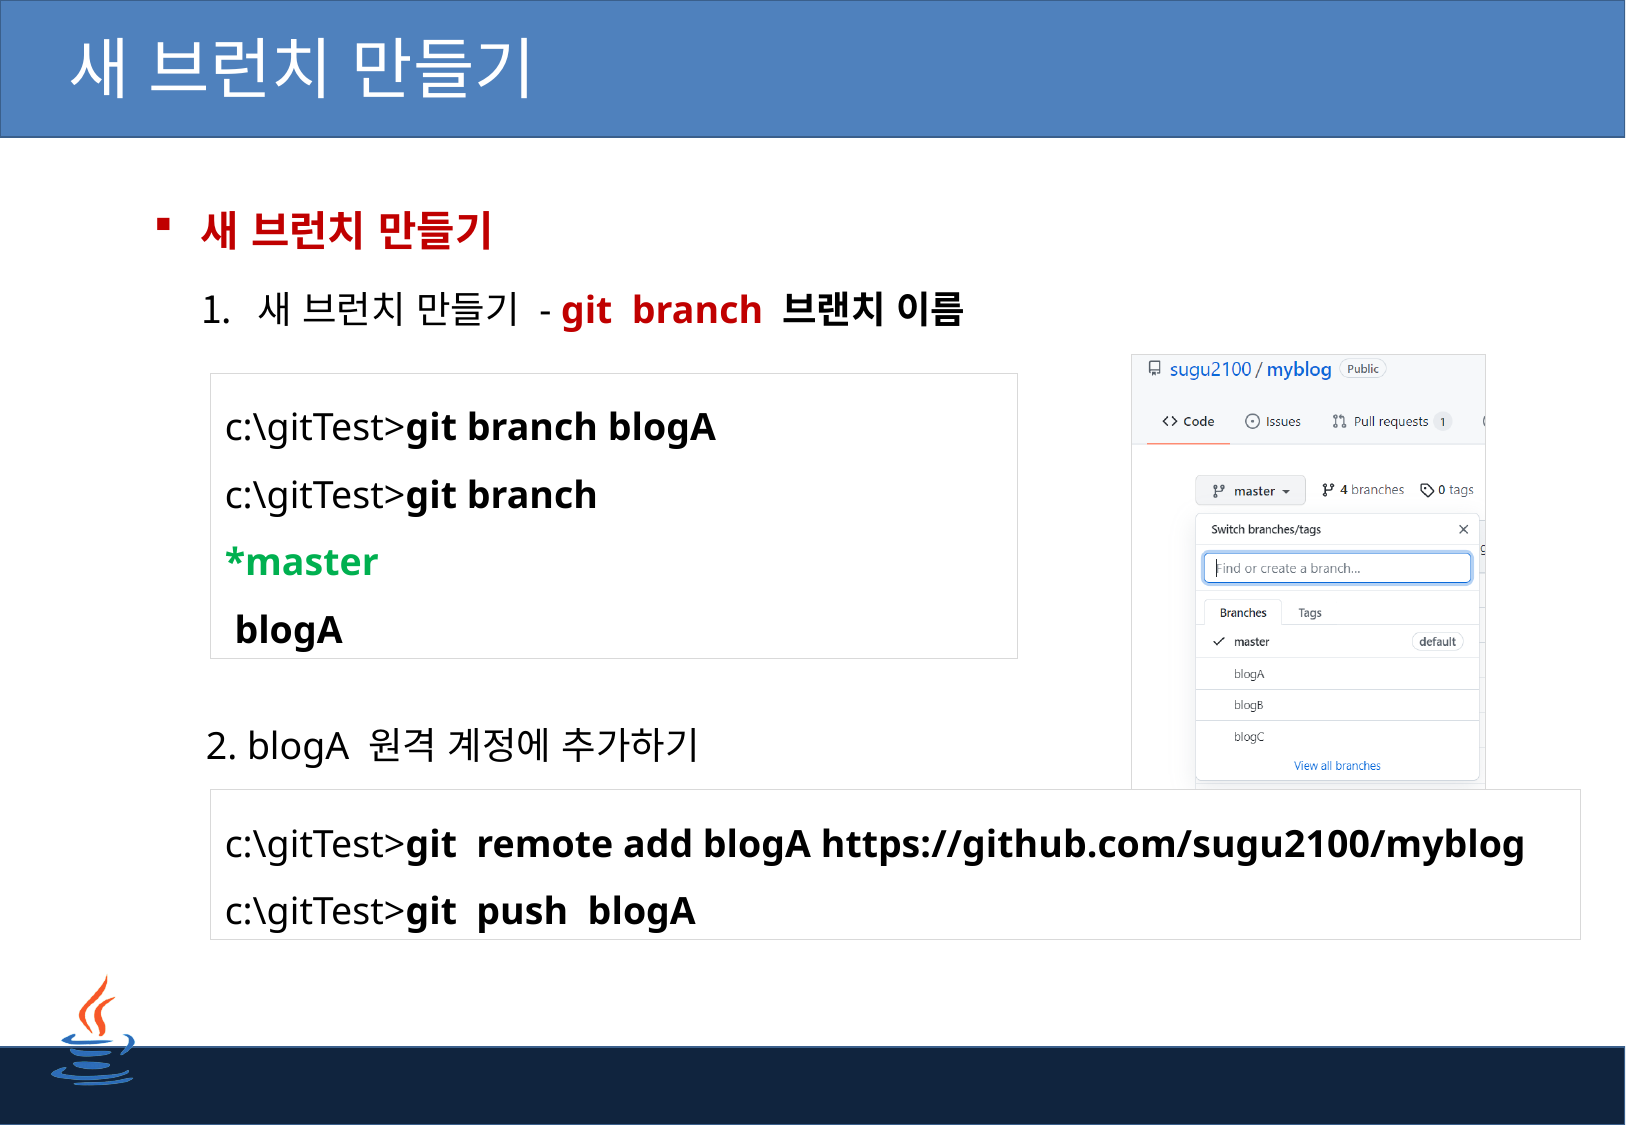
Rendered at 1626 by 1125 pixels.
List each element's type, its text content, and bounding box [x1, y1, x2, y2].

picture [38, 973, 151, 1086]
text_box 2. blogA 원격 계정에 추가하기 [191, 692, 1018, 775]
text_box c:\gitTest>git remote add blogA https://github.com/sugu2100/myblog c:\gitTest>git push blogA [210, 789, 1581, 940]
text_box 새 브런치 만들기 [139, 172, 966, 263]
text_box 새 브런치 만들기 - git branch 브랜치 이름 [186, 278, 1203, 339]
title 새 브런치 만들기 [0, 0, 1018, 138]
text_box c:\gitTest>git branch blogA c:\gitTest>git branch *master blogA [210, 373, 1018, 659]
picture [1131, 353, 1487, 790]
